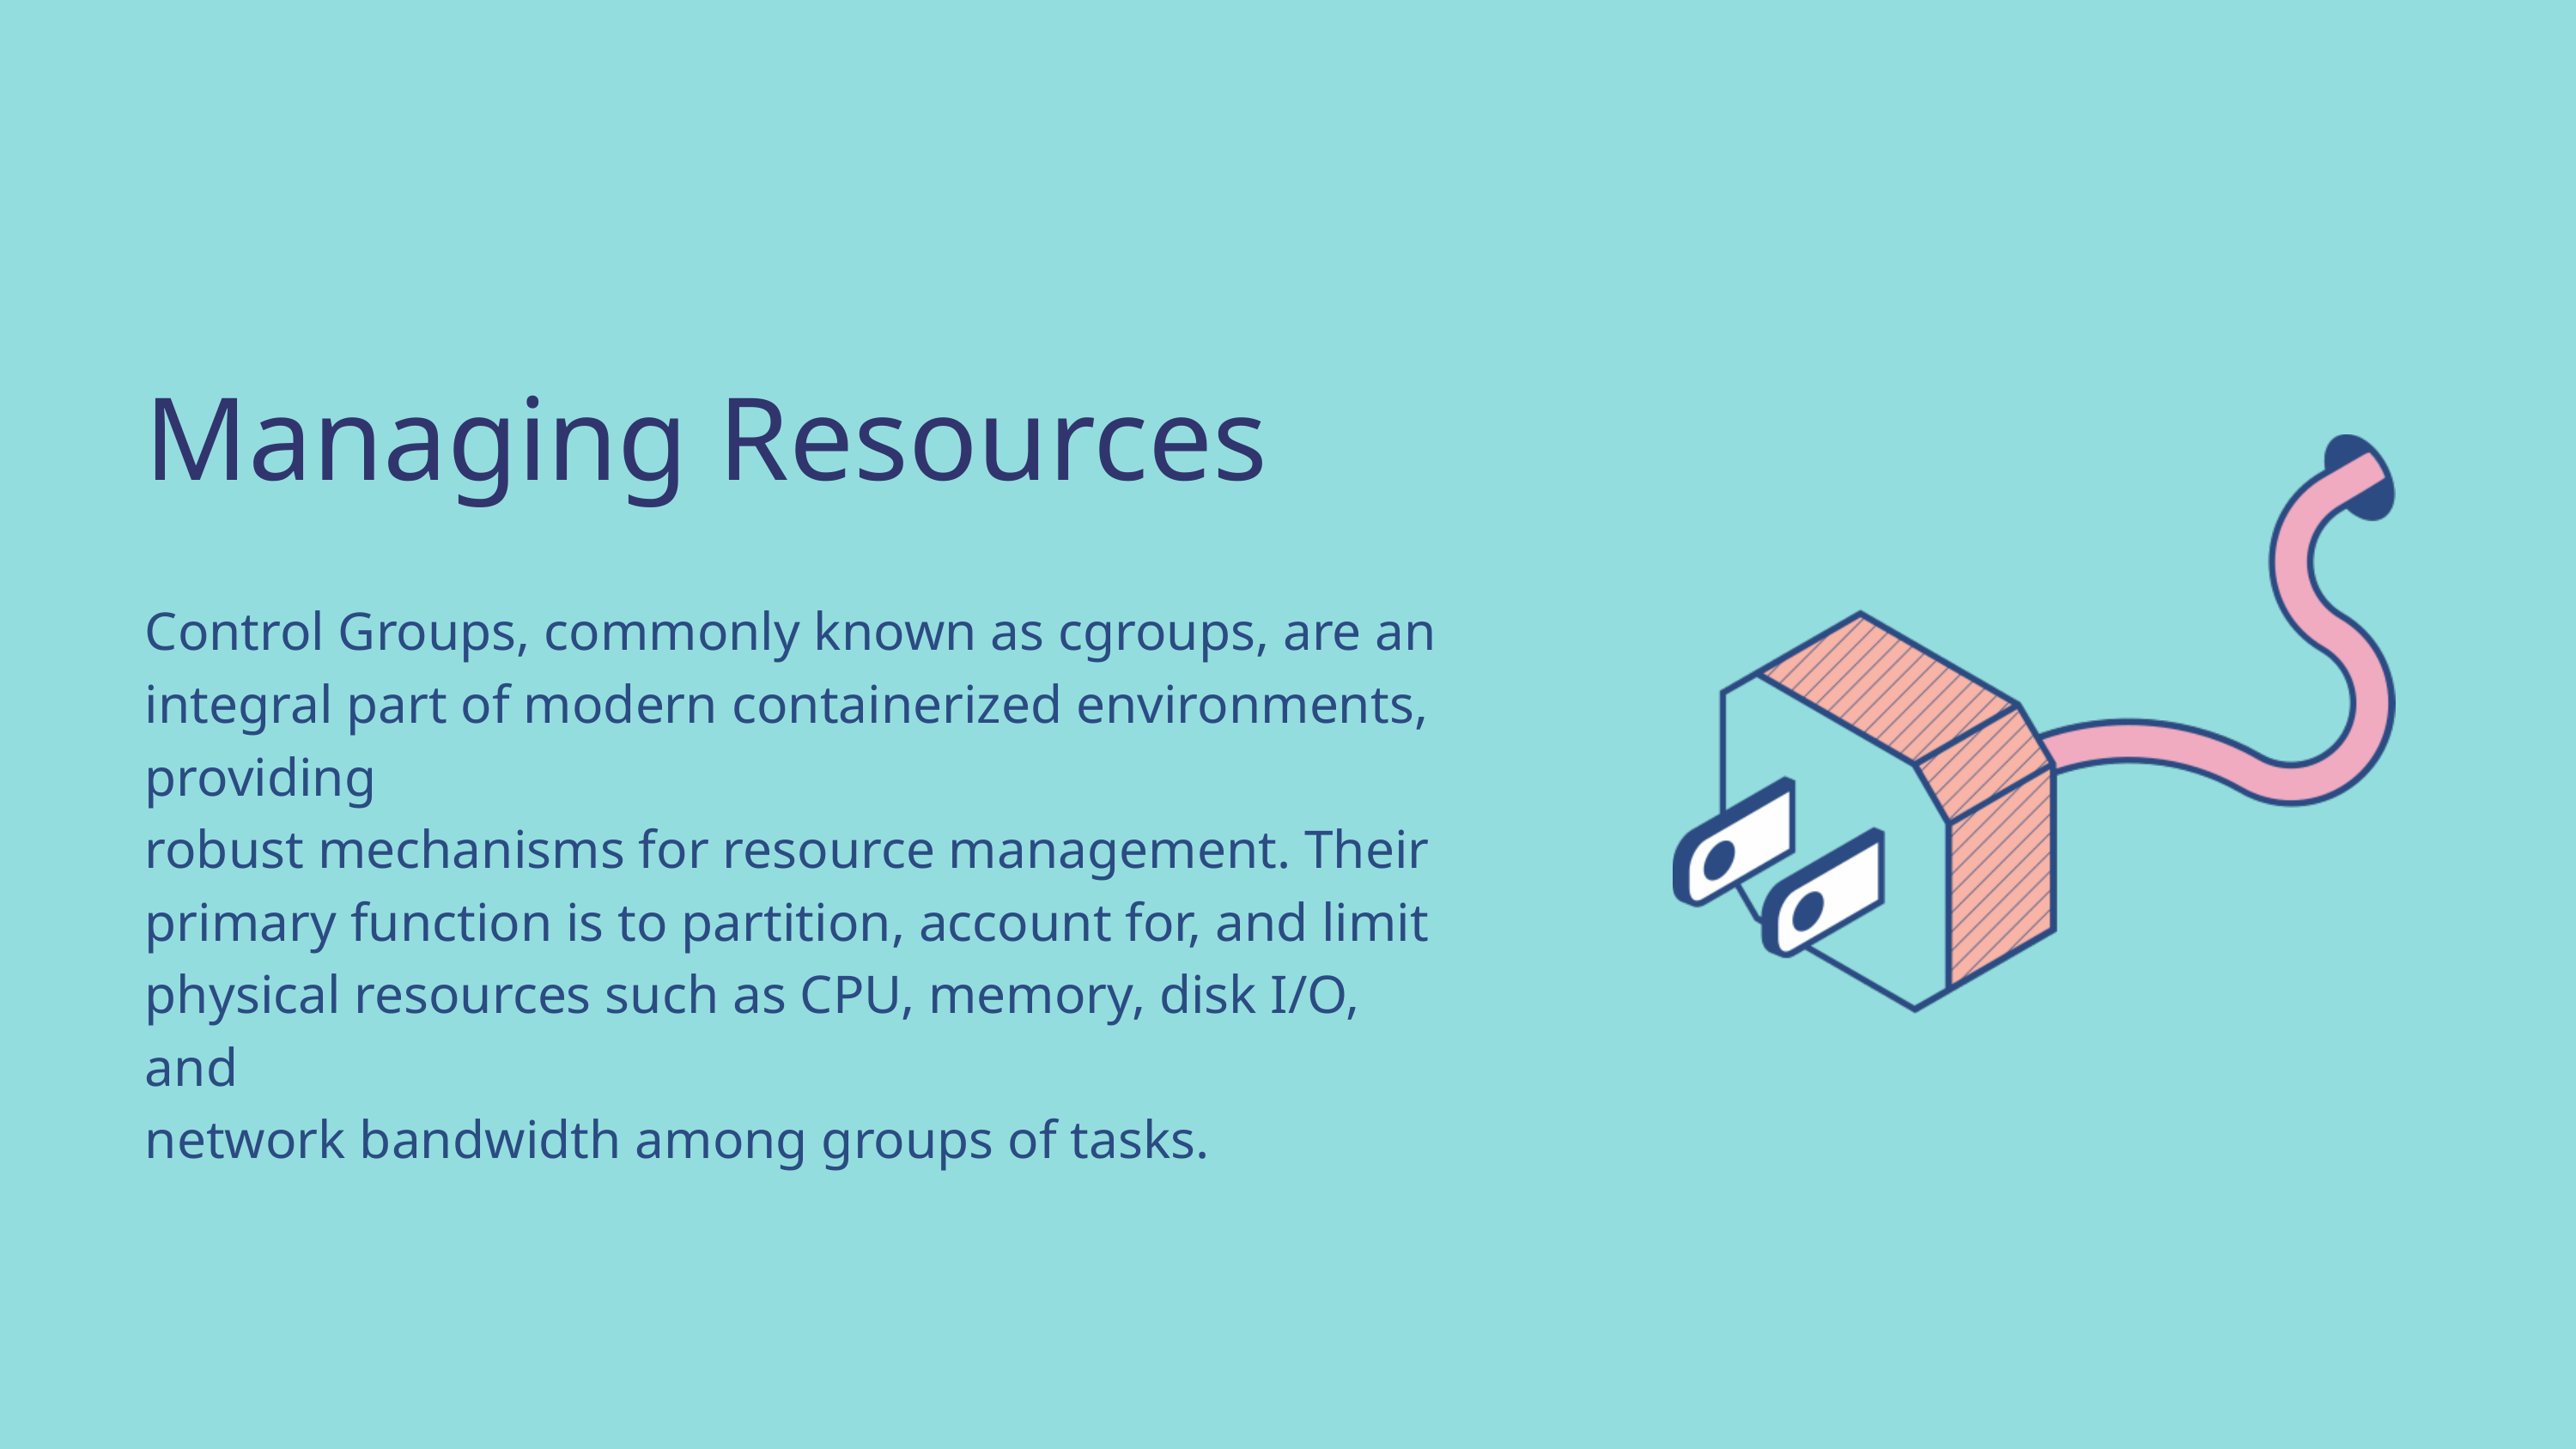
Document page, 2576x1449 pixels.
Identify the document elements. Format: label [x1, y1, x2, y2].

text_box [1673, 434, 2397, 1015]
text_box [144, 373, 1522, 1092]
